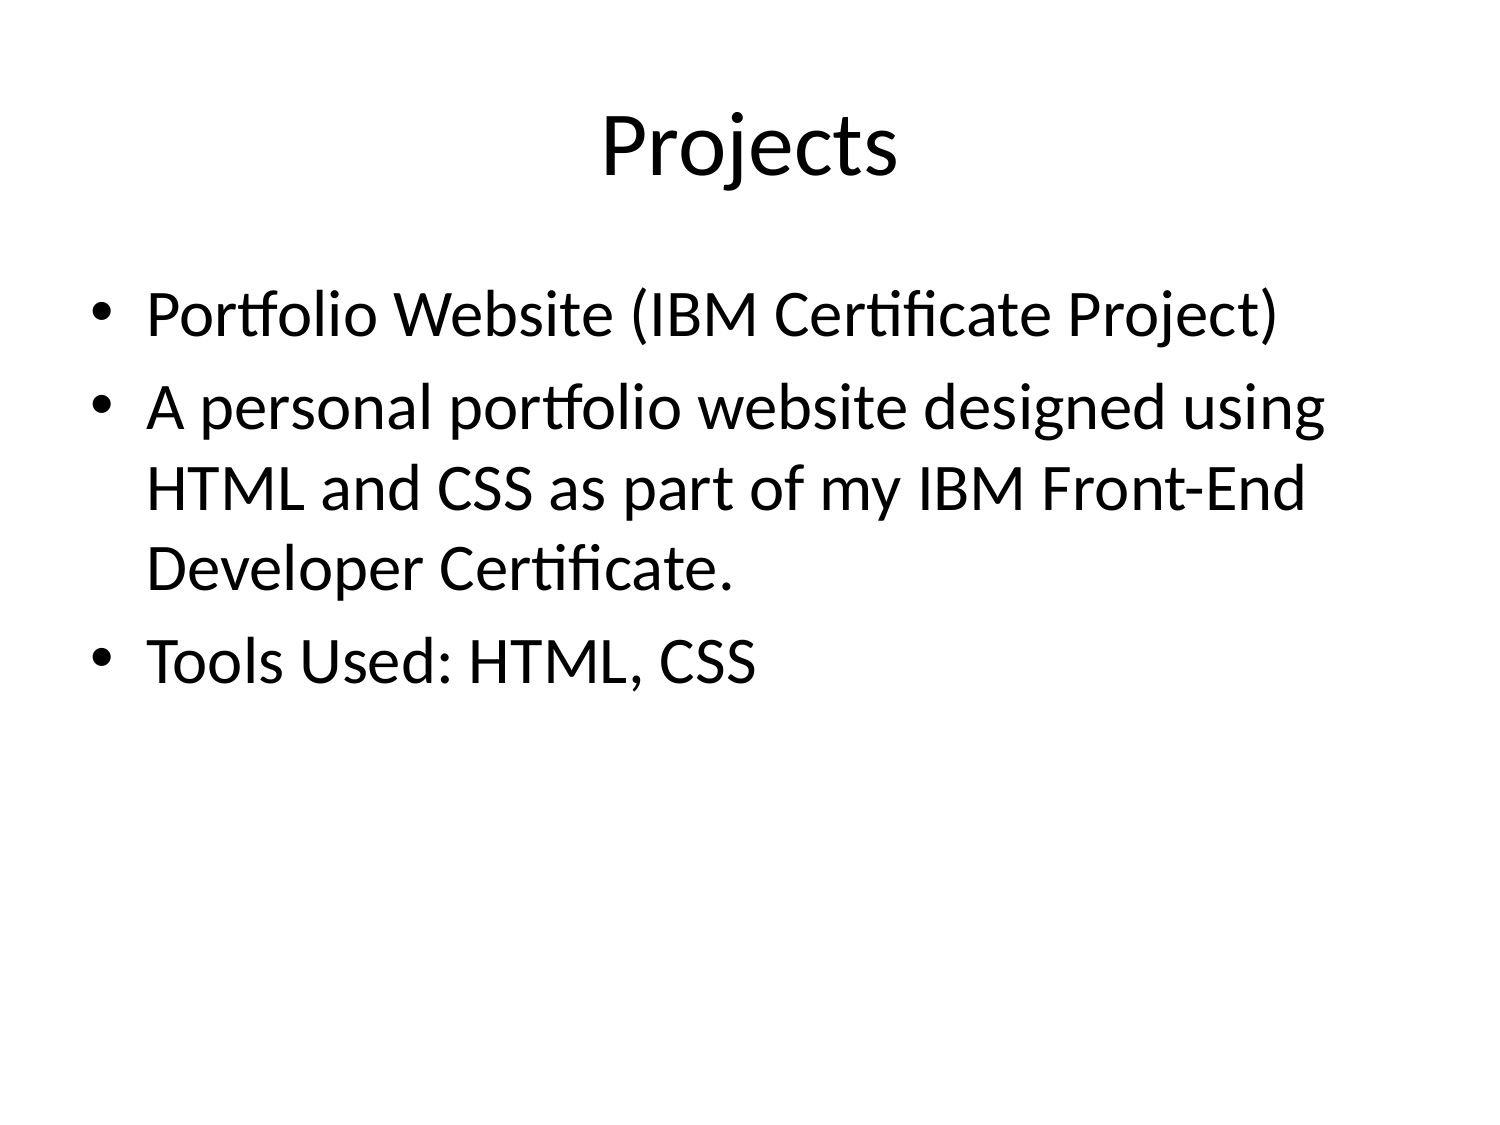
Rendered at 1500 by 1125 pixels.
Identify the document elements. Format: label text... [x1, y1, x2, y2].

title Projects [75, 45, 1425, 233]
list Portfolio Website (IBM Certificate Project) A personal portfolio website designed using HTML and CSS as part of my IBM Front-End Developer Certificate. Tools Used: HTML, CSS [75, 262, 1425, 1005]
